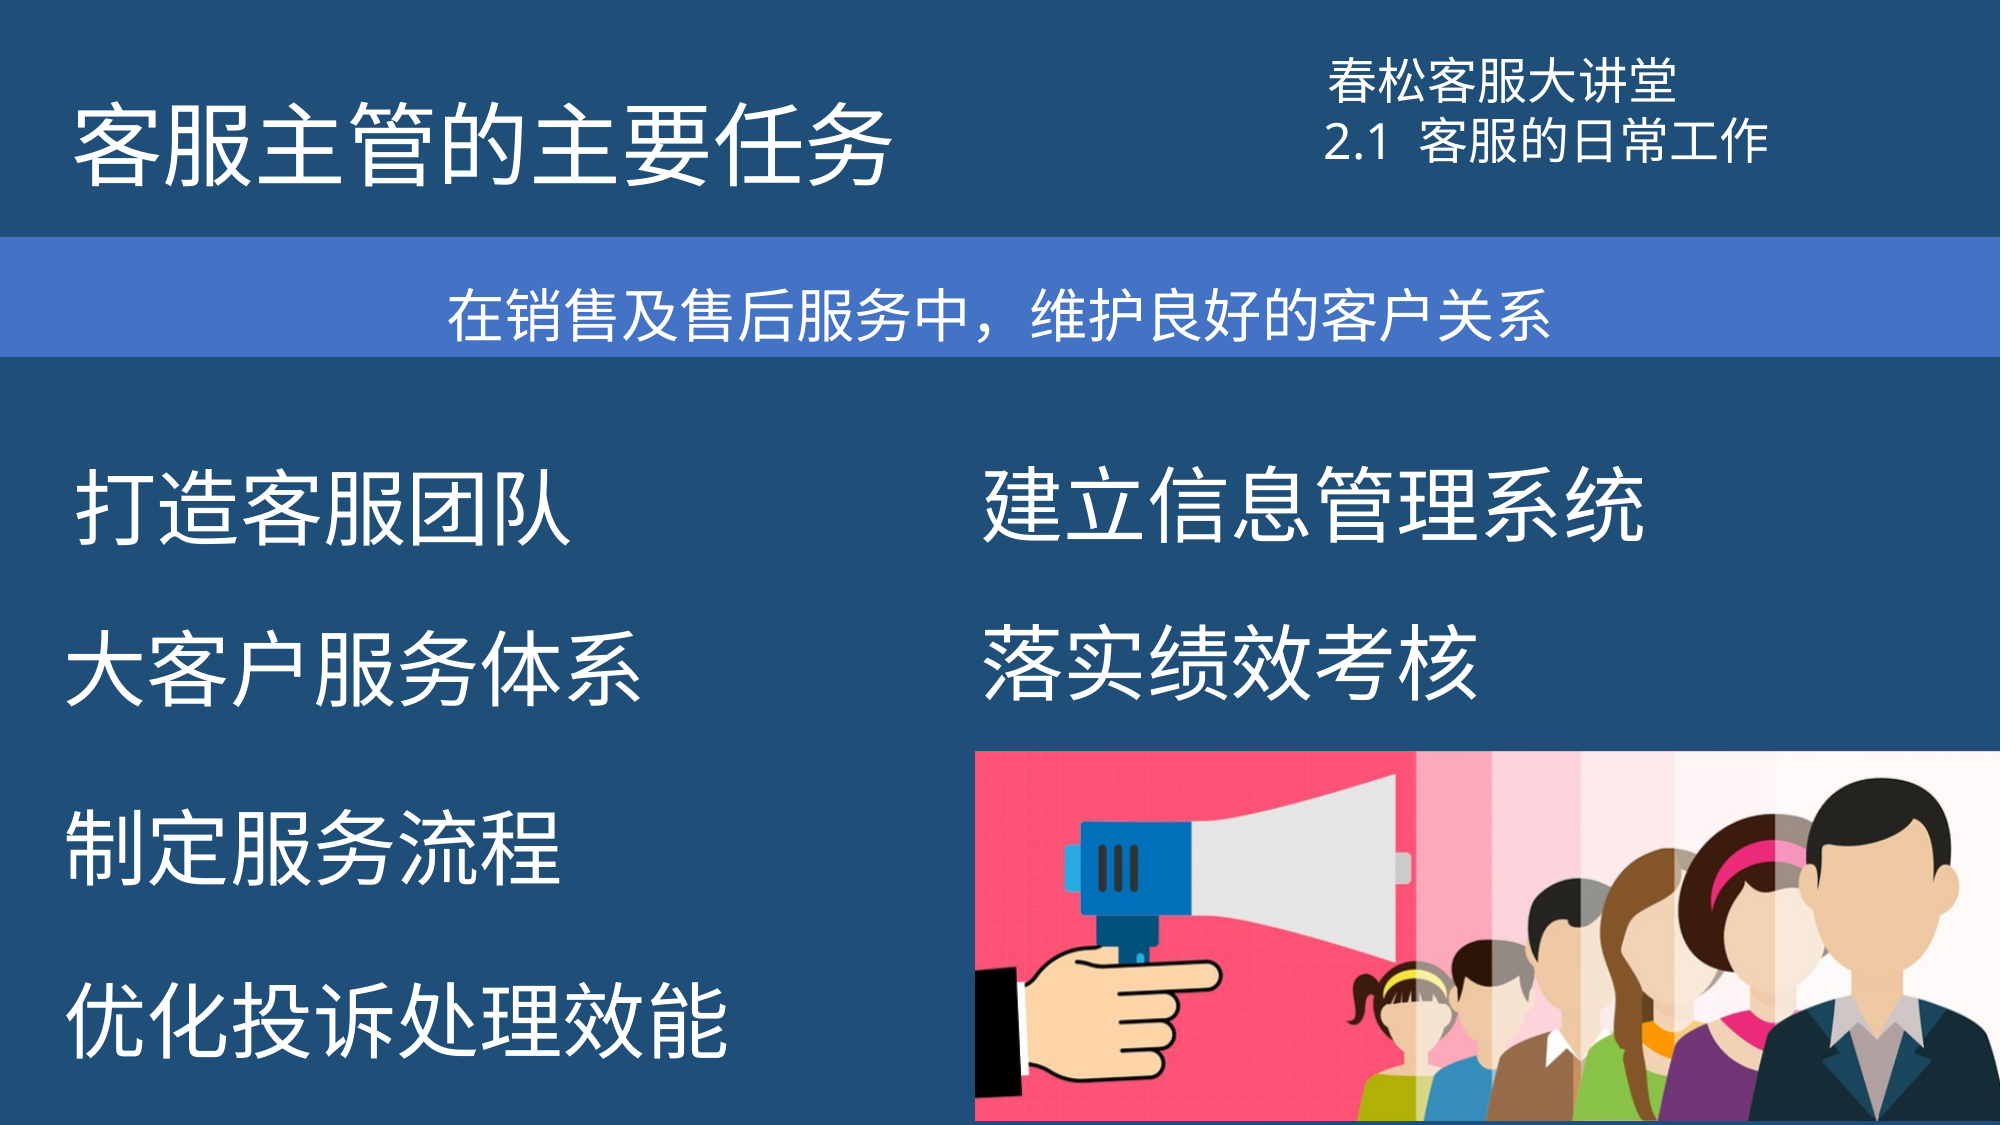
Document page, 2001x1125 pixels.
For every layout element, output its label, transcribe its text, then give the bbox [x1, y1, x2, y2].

text_box 落实绩效考核 [973, 553, 2000, 719]
text_box 春松客服大讲堂 [1313, 41, 1693, 117]
text_box 2.1 客服的日常工作 [1308, 102, 1784, 178]
text_box 大客户服务体系 [56, 559, 1117, 725]
text_box 打造客服团队 [66, 398, 740, 559]
title 客服主管的主要任务 [56, 41, 1136, 236]
text_box 优化投诉处理效能 [56, 911, 974, 1077]
text_box 制定服务流程 [56, 739, 1117, 904]
picture [974, 751, 2000, 1121]
text_box 建立信息管理系统 [973, 396, 2000, 553]
text_box 在销售及售后服务中，维护良好的客户关系 [0, 236, 2000, 358]
